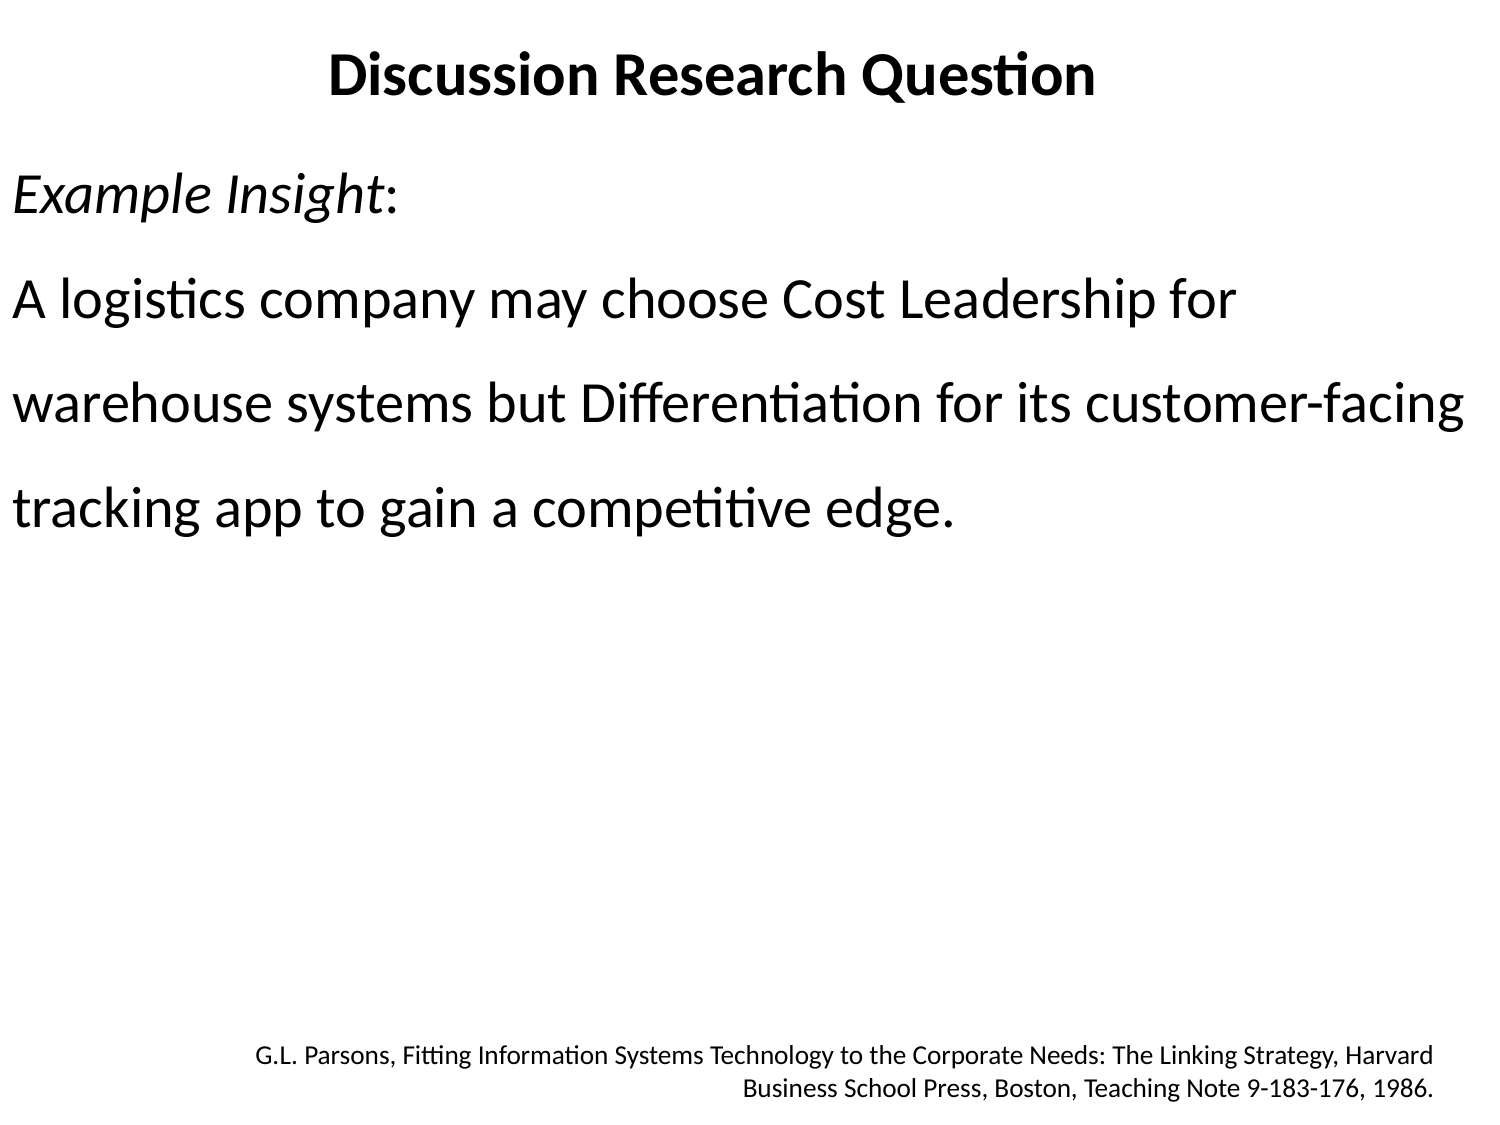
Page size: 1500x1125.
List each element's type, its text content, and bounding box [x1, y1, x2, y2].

list G.L. Parsons, Fitting Information Systems Technology to the Corporate Needs: The Linking Strategy, Harvard Business School Press, Boston, Teaching Note 9-183-176, 1986. [212, 1029, 1450, 1112]
text_box Example Insight: A logistics company may choose Cost Leadership for warehouse systems but Differentiation for its customer-facing tracking app to gain a competitive edge. [0, 112, 1499, 547]
title Discussion Research Question [0, 5, 1426, 112]
